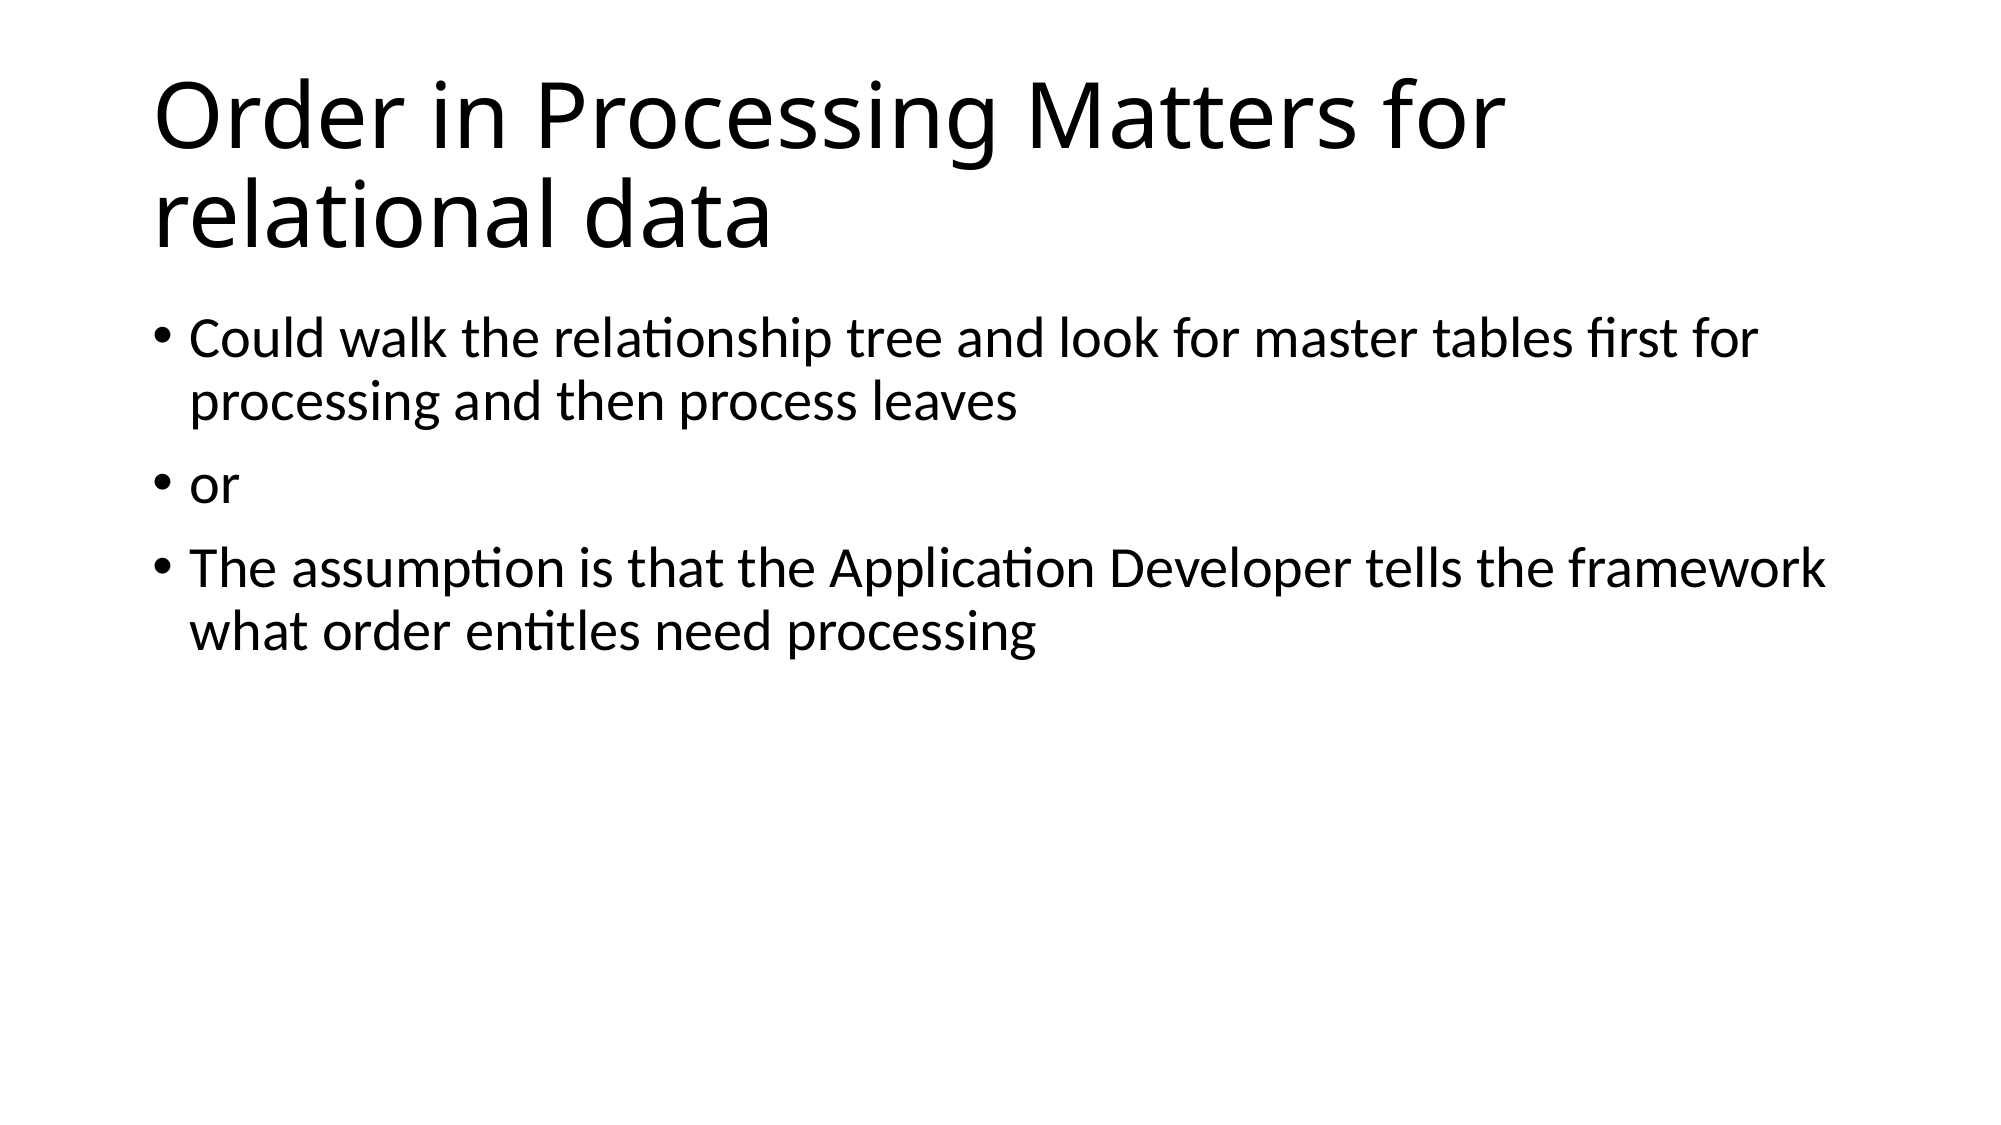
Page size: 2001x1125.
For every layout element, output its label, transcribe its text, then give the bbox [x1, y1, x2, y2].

list Could walk the relationship tree and look for master tables first for processing and then process leaves or The assumption is that the Application Developer tells the framework what order entitles need processing [137, 299, 1863, 1014]
title Order in Processing Matters for relational data [137, 59, 1863, 278]
